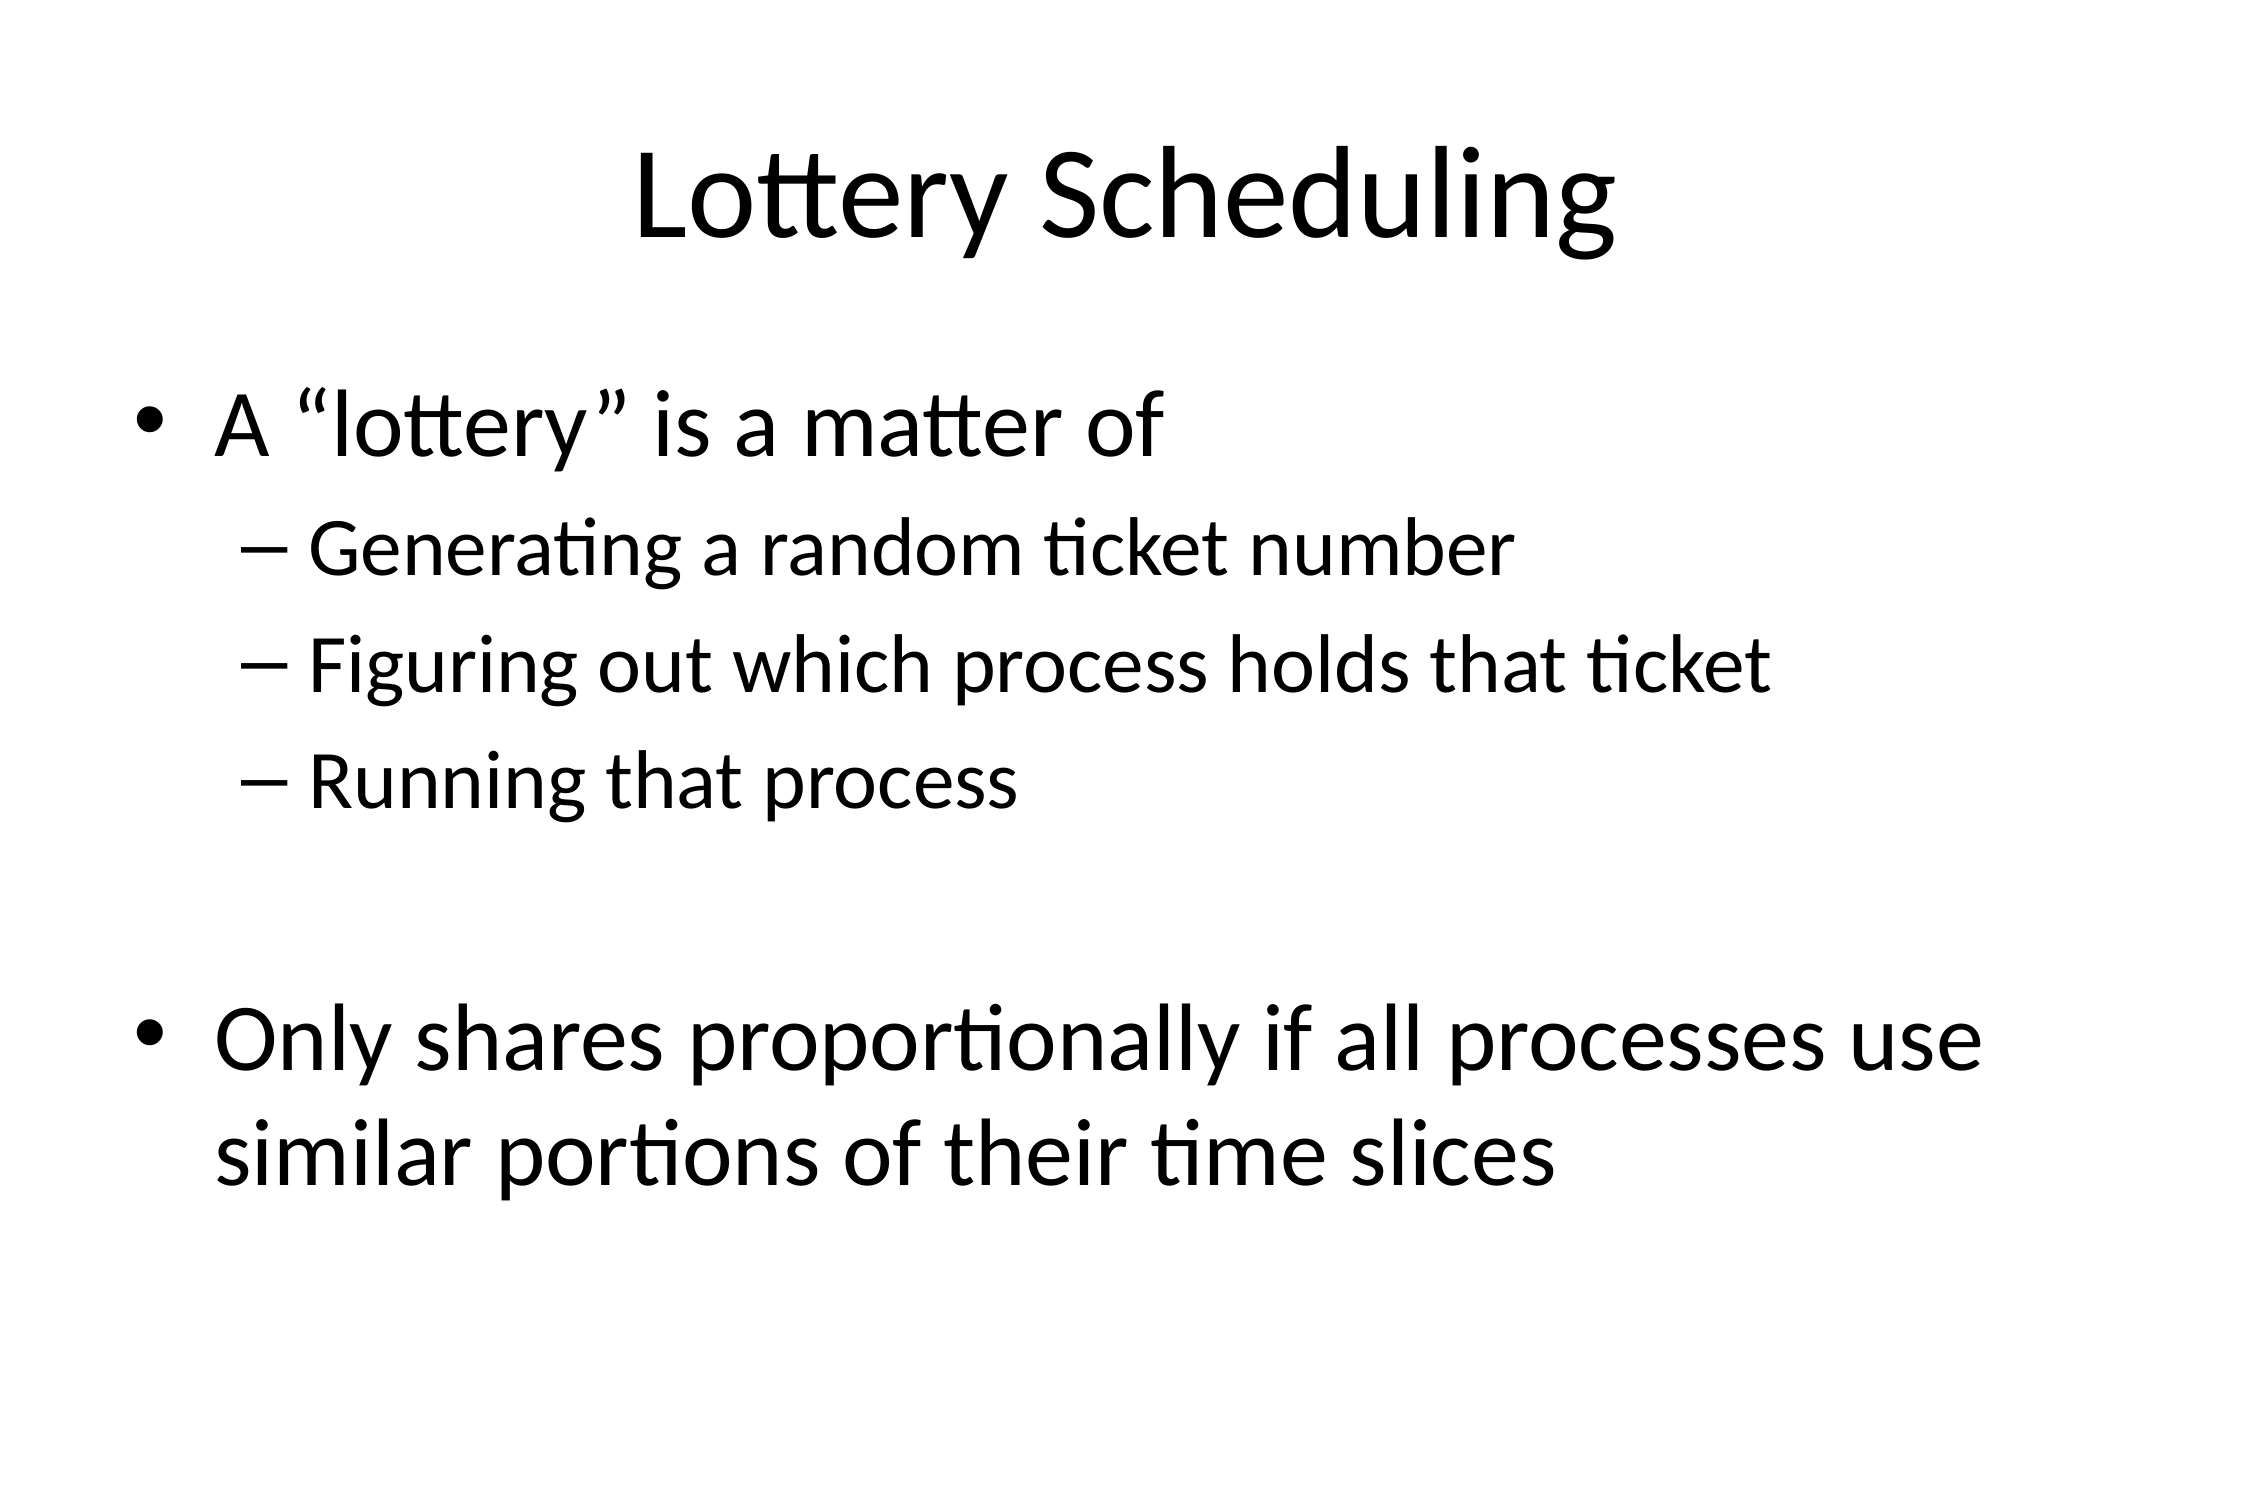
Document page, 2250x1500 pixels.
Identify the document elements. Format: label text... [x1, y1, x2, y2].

title Lottery Scheduling [112, 60, 2138, 310]
list A “lottery” is a matter of Generating a random ticket number Figuring out which process holds that ticket Running that process Only shares proportionally if all processes use similar portions of their time slices [112, 350, 2138, 1340]
